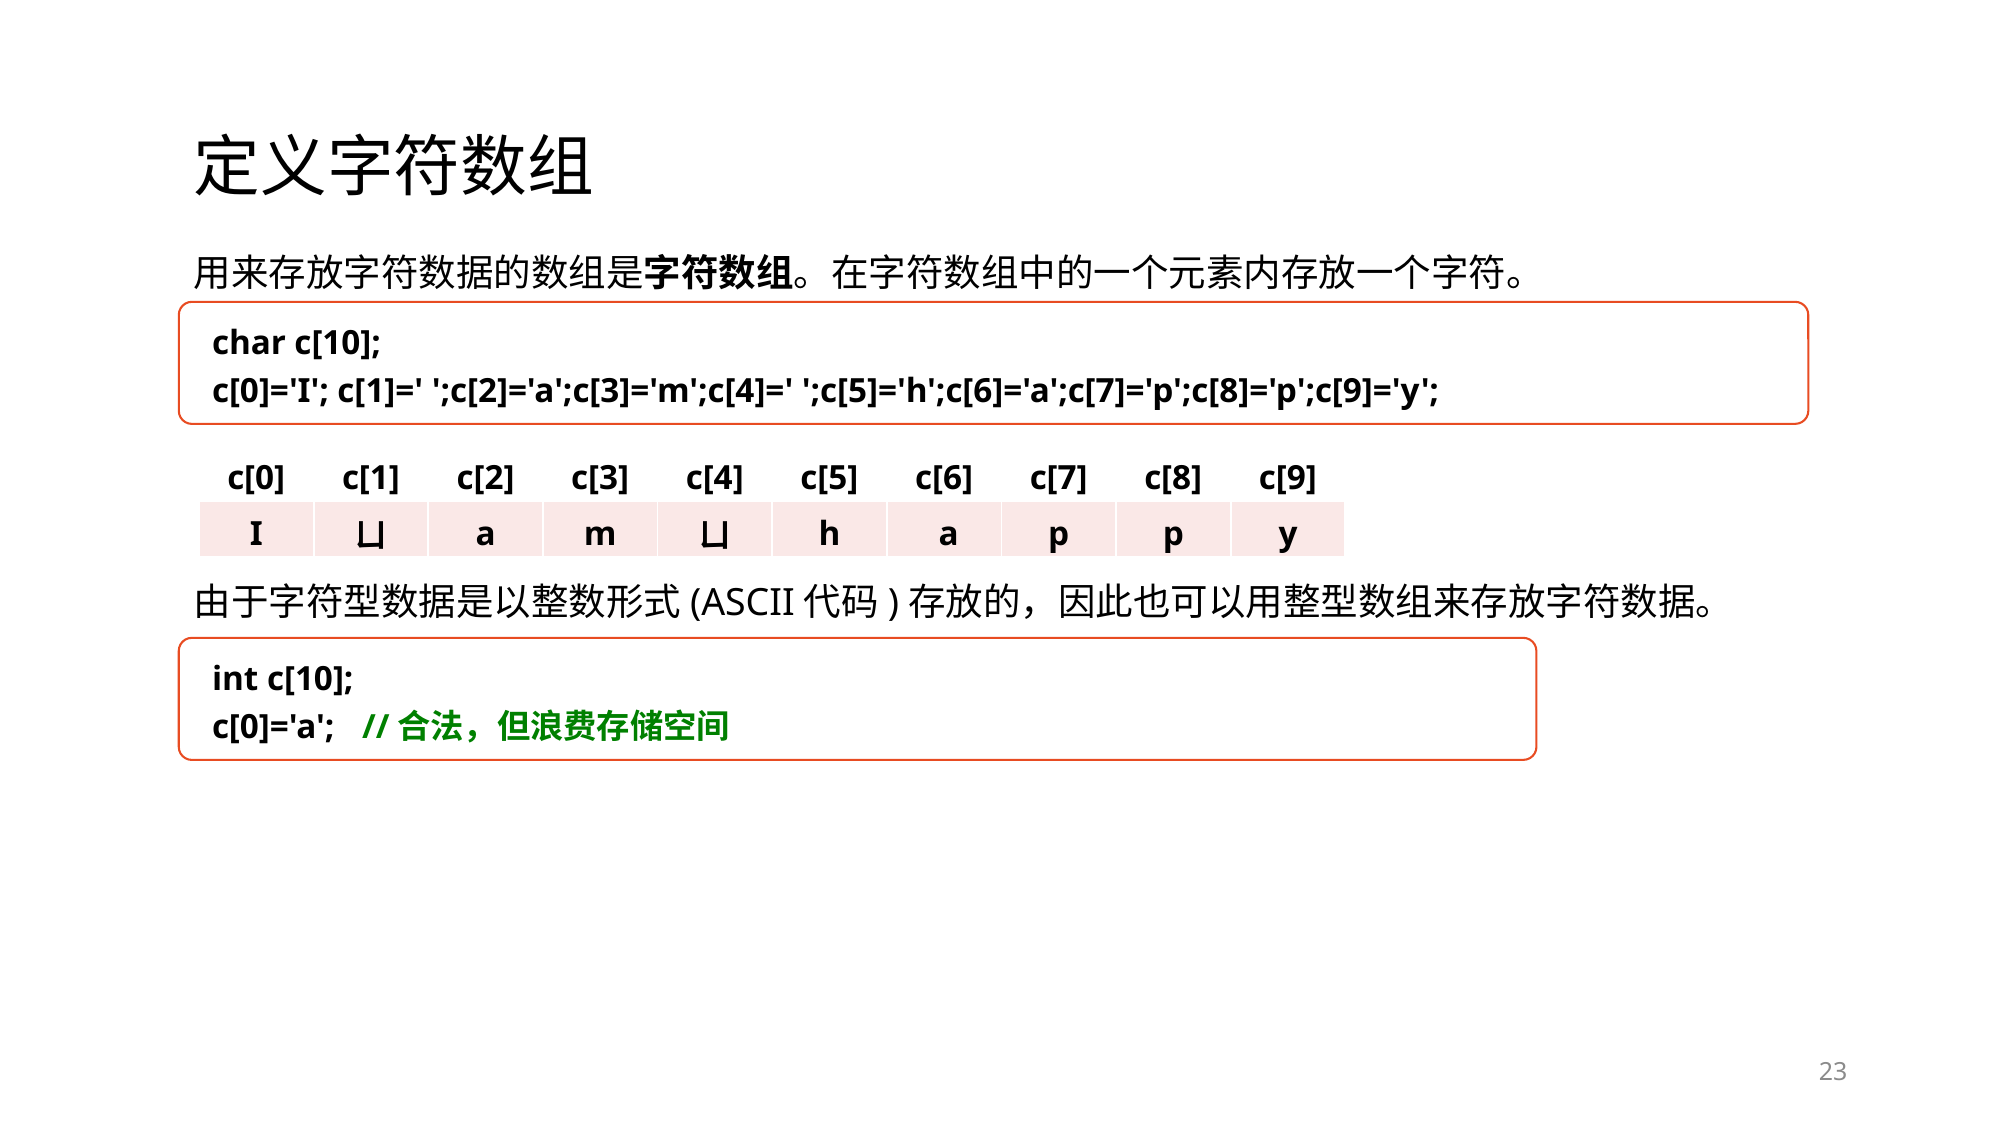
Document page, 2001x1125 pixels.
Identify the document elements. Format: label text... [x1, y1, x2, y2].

table_cell p [1002, 502, 1115, 556]
table_header c[7] [1001, 447, 1116, 502]
slide_number 23 [1412, 1042, 1863, 1103]
table_cell m [544, 502, 657, 556]
table_cell a [429, 502, 542, 556]
table_header c[8] [1116, 447, 1231, 502]
text_box 由于字符型数据是以整数形式(ASCII代码)存放的，因此也可以用整型数组来存放字符数据。 [178, 570, 1757, 631]
table_cell ㄩ [315, 502, 427, 556]
table_cell ㄩ [658, 502, 771, 556]
table_header c[1] [314, 447, 428, 502]
table_header c[6] [887, 447, 1001, 502]
table_header c[3] [543, 447, 658, 502]
text_box char c[10]; c[0]='I'; c[1]=' ';c[2]='a';c[3]='m';c[4]=' ';c[5]='h';c[6]='a';c[7]='p';c[8]='p';c[9]='y'; [177, 300, 1810, 425]
table_cell y [1232, 502, 1344, 556]
table_header c[0] [199, 447, 314, 502]
table_cell h [773, 502, 886, 556]
text_box 用来存放字符数据的数组是字符数组。在字符数组中的一个元素内存放一个字符。 [178, 241, 1633, 301]
table_cell p [1117, 502, 1230, 556]
table_cell I [200, 502, 313, 556]
table_header c[4] [658, 447, 772, 502]
table_header c[9] [1231, 447, 1345, 502]
table_header c[5] [772, 447, 887, 502]
title 定义字符数组 [178, 60, 1151, 241]
text_box int c[10]; c[0]='a'; //合法，但浪费存储空间 [177, 636, 1538, 761]
table_header c[2] [428, 447, 543, 502]
table_cell a [888, 502, 1001, 556]
